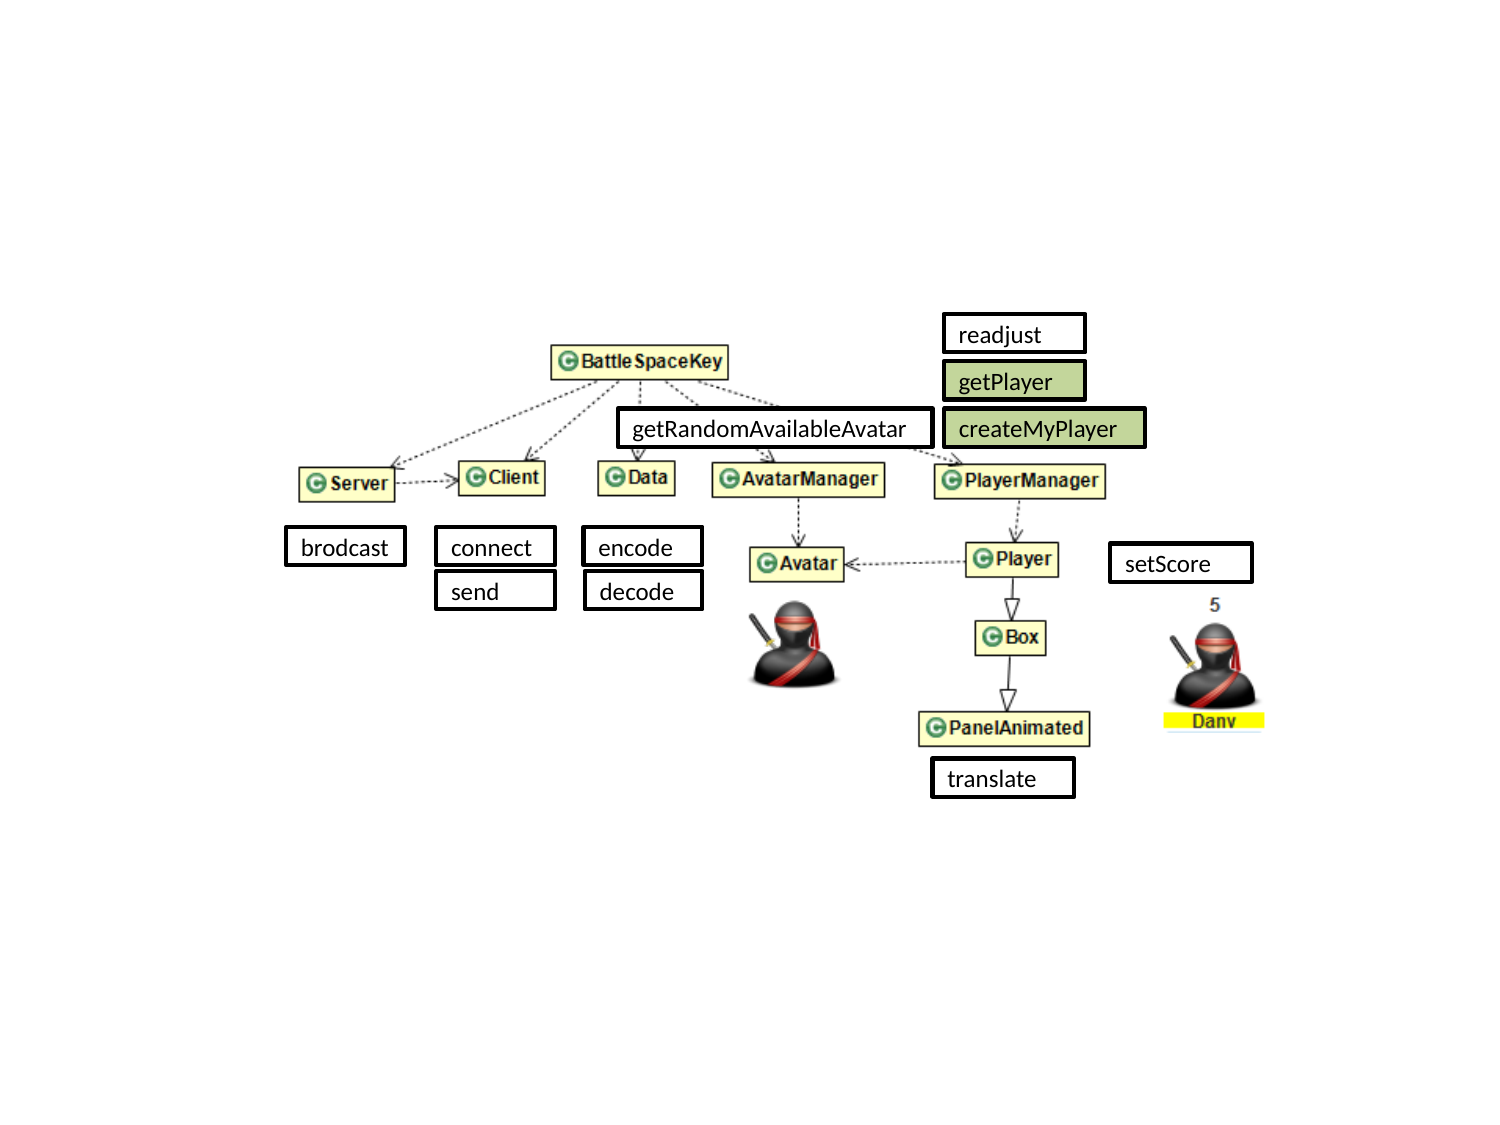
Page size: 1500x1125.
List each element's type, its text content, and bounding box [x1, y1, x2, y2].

text_box translate [930, 761, 1076, 799]
text_box readjust [942, 312, 1087, 338]
picture [1144, 589, 1282, 733]
picture [294, 340, 1111, 752]
text_box setScore [1116, 541, 1254, 584]
text_box brodcast [284, 525, 289, 567]
text_box createMyPlayer [1116, 406, 1147, 449]
